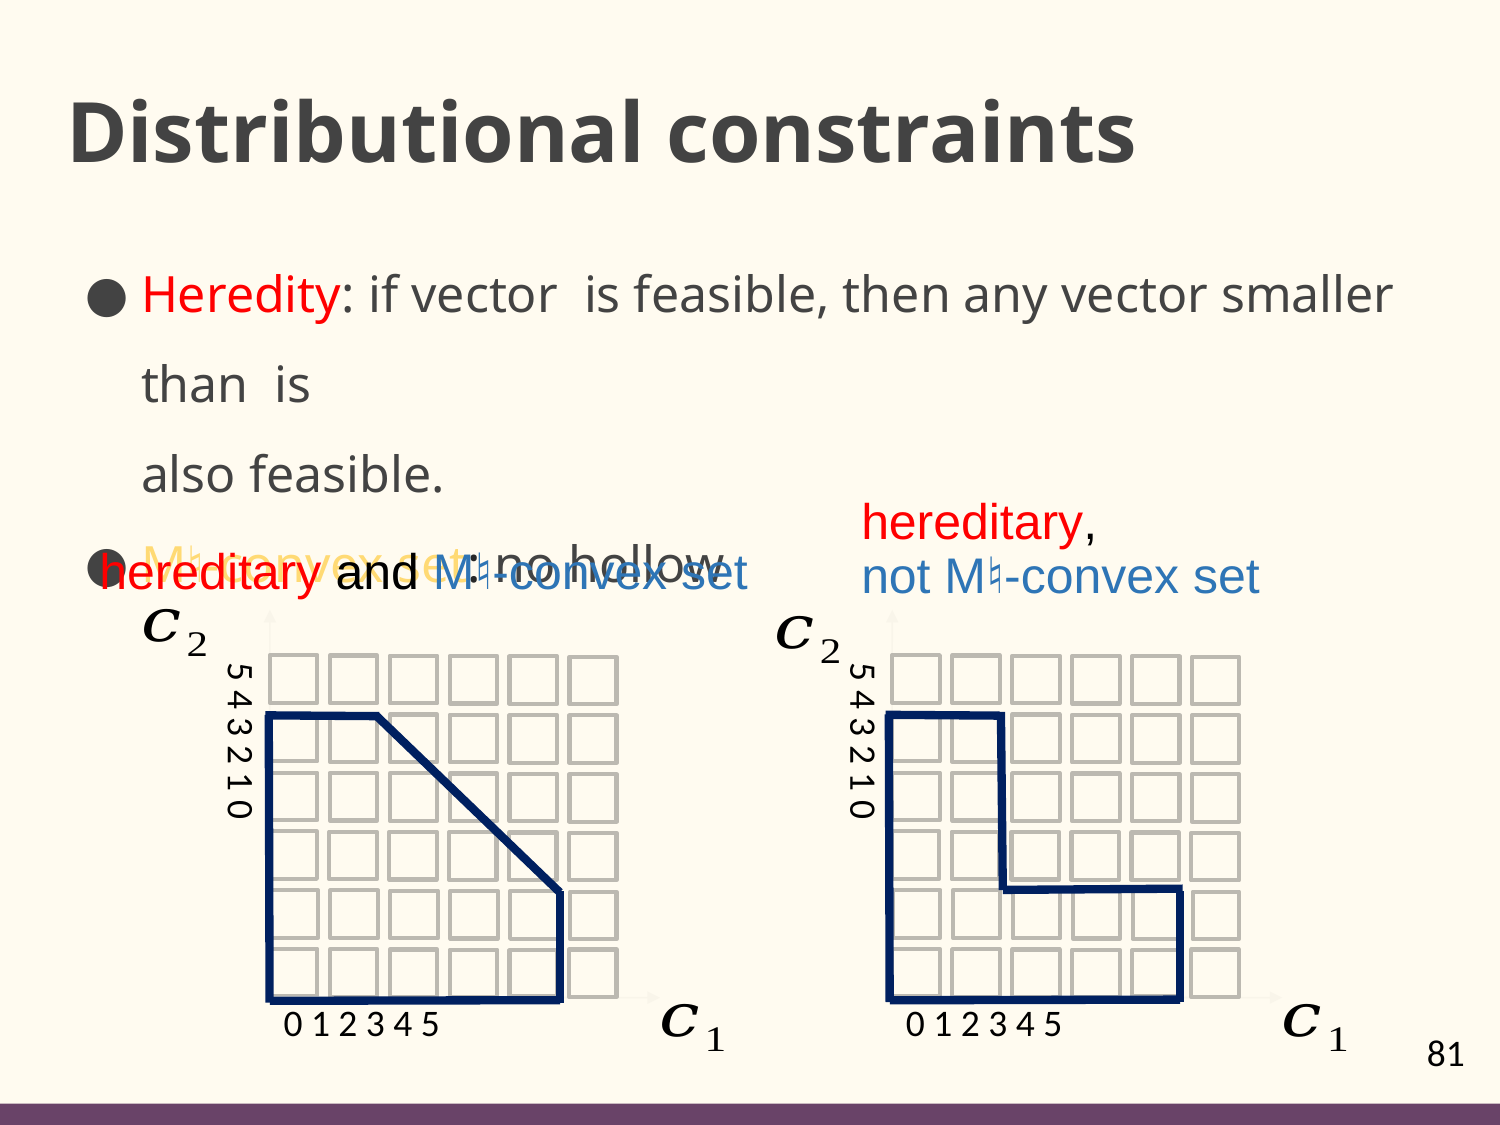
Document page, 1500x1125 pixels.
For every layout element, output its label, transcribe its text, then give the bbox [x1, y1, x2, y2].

text_box hereditary, not M♮-convex set [846, 488, 1300, 548]
text_box [950, 653, 1002, 705]
text_box [1191, 890, 1241, 941]
text_box [1189, 947, 1241, 991]
text_box [567, 655, 619, 706]
text_box [568, 890, 619, 941]
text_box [885, 711, 1183, 1003]
text_box [1190, 772, 1241, 824]
text_box [276, 653, 319, 705]
text_box 5 4 3 2 1 0 [196, 647, 263, 1007]
text_box hereditary and M♮-convex set [84, 538, 846, 625]
text_box [567, 772, 619, 824]
text_box [567, 713, 619, 765]
text_box [388, 654, 439, 705]
text_box [897, 653, 942, 705]
text_box [448, 654, 499, 706]
title Distributional constraints [51, 64, 1449, 199]
text_box [1130, 654, 1182, 706]
text_box 5 4 3 2 1 0 [818, 647, 886, 1007]
text_box [1189, 831, 1241, 882]
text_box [265, 714, 561, 1003]
text_box [328, 653, 379, 705]
text_box [1010, 654, 1062, 705]
slide_number 81 [1316, 997, 1480, 1107]
text_box 0 1 2 3 4 5 [268, 1006, 618, 1051]
text_box [567, 947, 619, 995]
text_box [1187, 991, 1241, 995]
text_box [1070, 654, 1122, 706]
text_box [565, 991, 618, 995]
text_box [507, 654, 559, 706]
text_box [1190, 655, 1241, 706]
text_box 0 1 2 3 4 5 [891, 1006, 1241, 1051]
text_box [567, 831, 619, 882]
text_box [1190, 713, 1241, 765]
